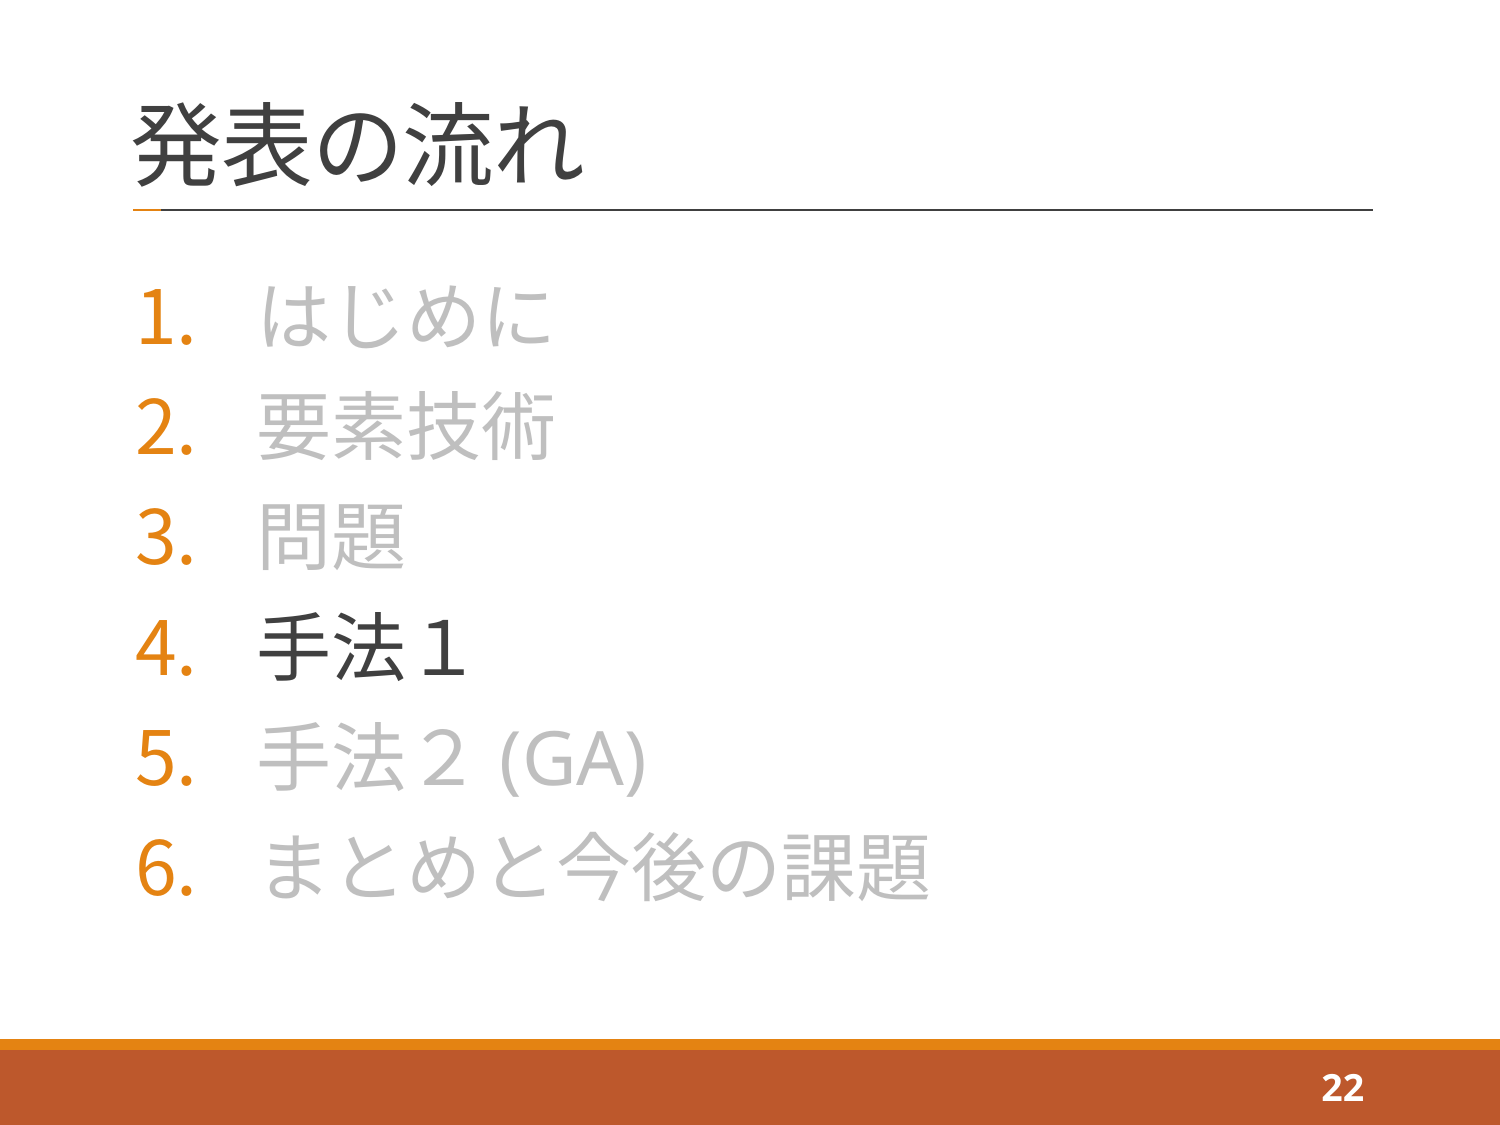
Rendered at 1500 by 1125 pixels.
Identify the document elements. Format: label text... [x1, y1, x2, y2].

list はじめに 要素技術 問題 手法１ 手法２(GA) まとめと今後の課題 [135, 272, 1373, 1016]
slide_number 22 [1218, 1059, 1380, 1120]
title 発表の流れ [115, 37, 1373, 207]
